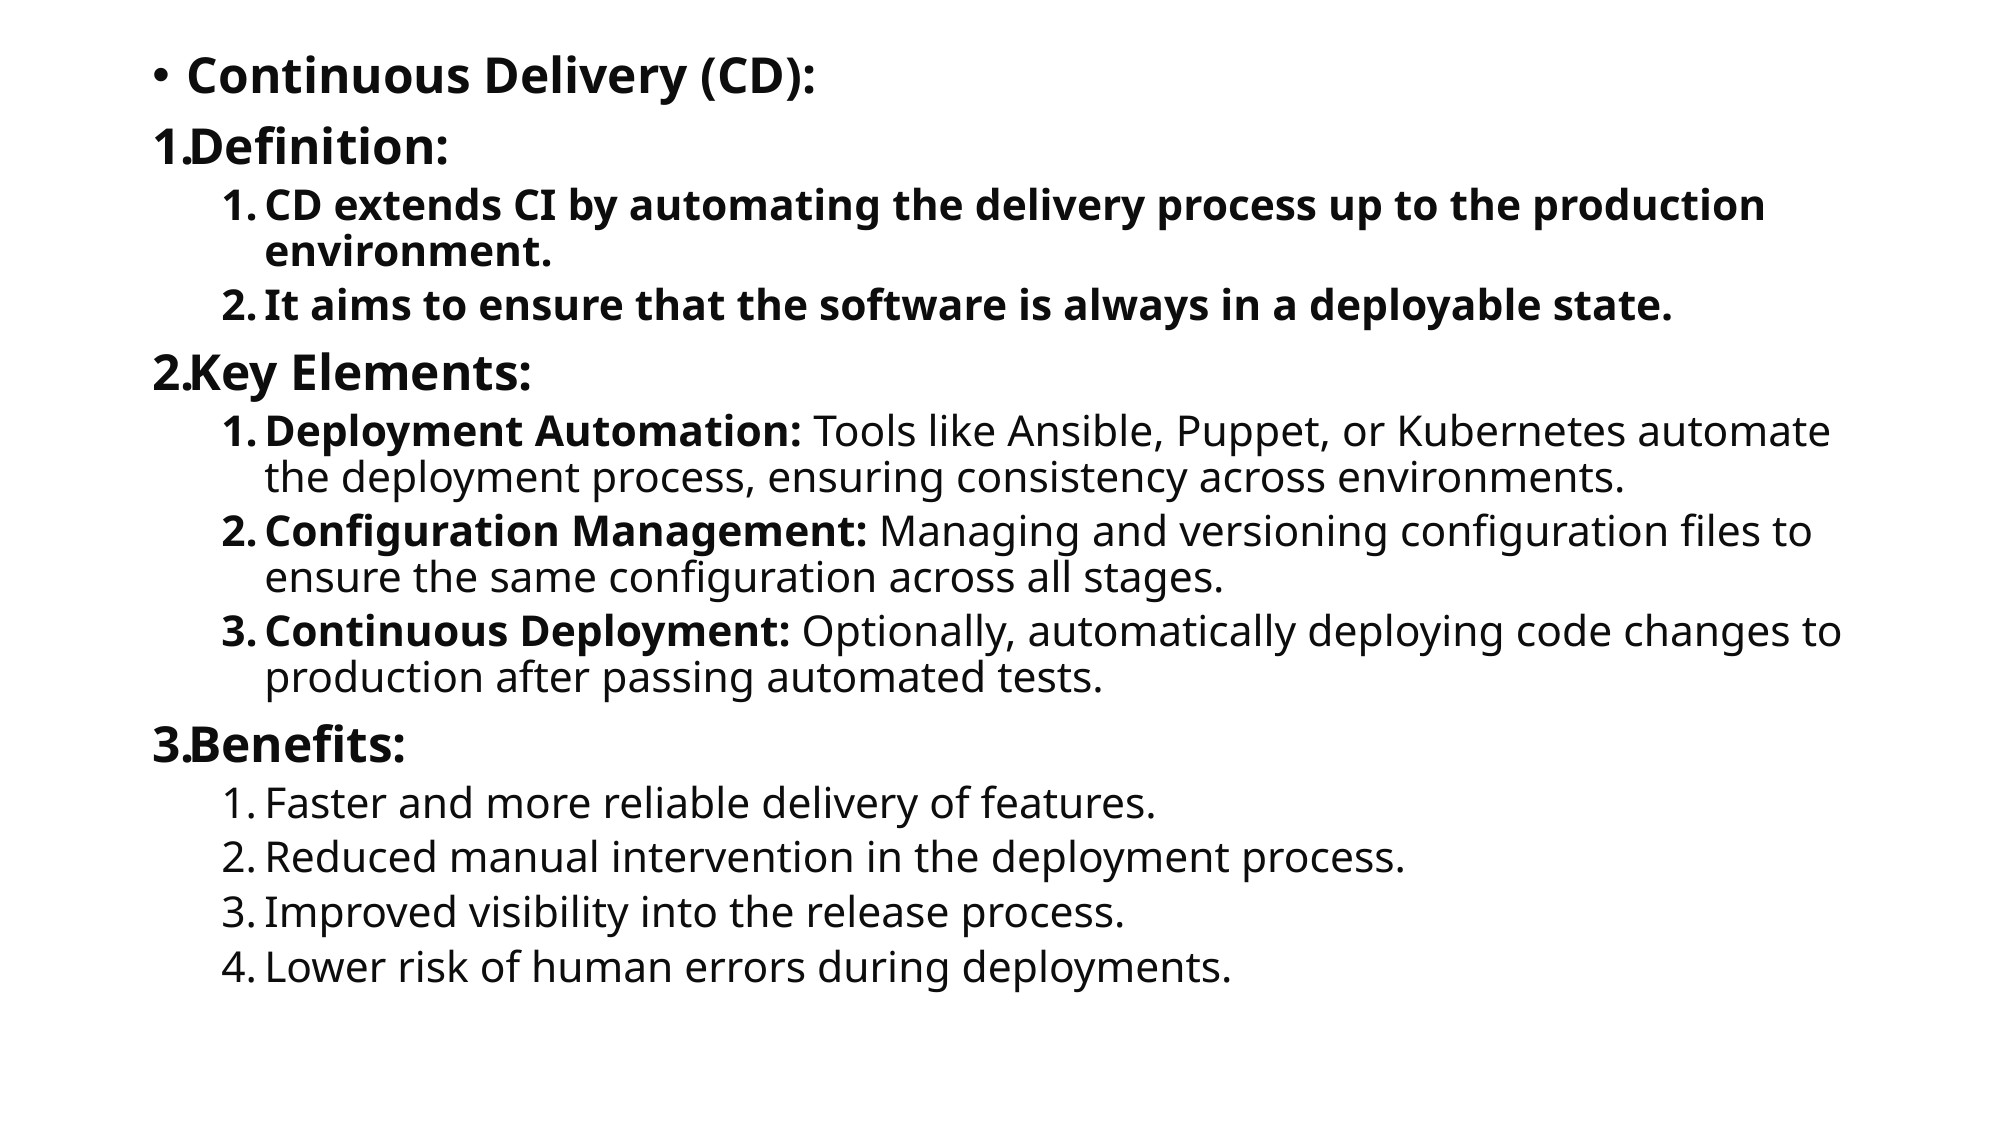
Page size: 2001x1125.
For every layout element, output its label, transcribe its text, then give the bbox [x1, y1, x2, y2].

list Continuous Delivery (CD): Definition: CD extends CI by automating the delivery process up to the production environment. It aims to ensure that the software is always in a deployable state. Key Elements: Deployment Automation: Tools like Ansible, Puppet, or Kubernetes automate the deployment process, ensuring consistency across environments. Configuration Management: Managing and versioning configuration files to ensure the same configuration across all stages. Continuous Deployment: Optionally, automatically deploying code changes to production after passing automated tests. Benefits: Faster and more reliable delivery of features. Reduced manual intervention in the deployment process. Improved visibility into the release process. Lower risk of human errors during deployments. [137, 42, 1863, 1014]
